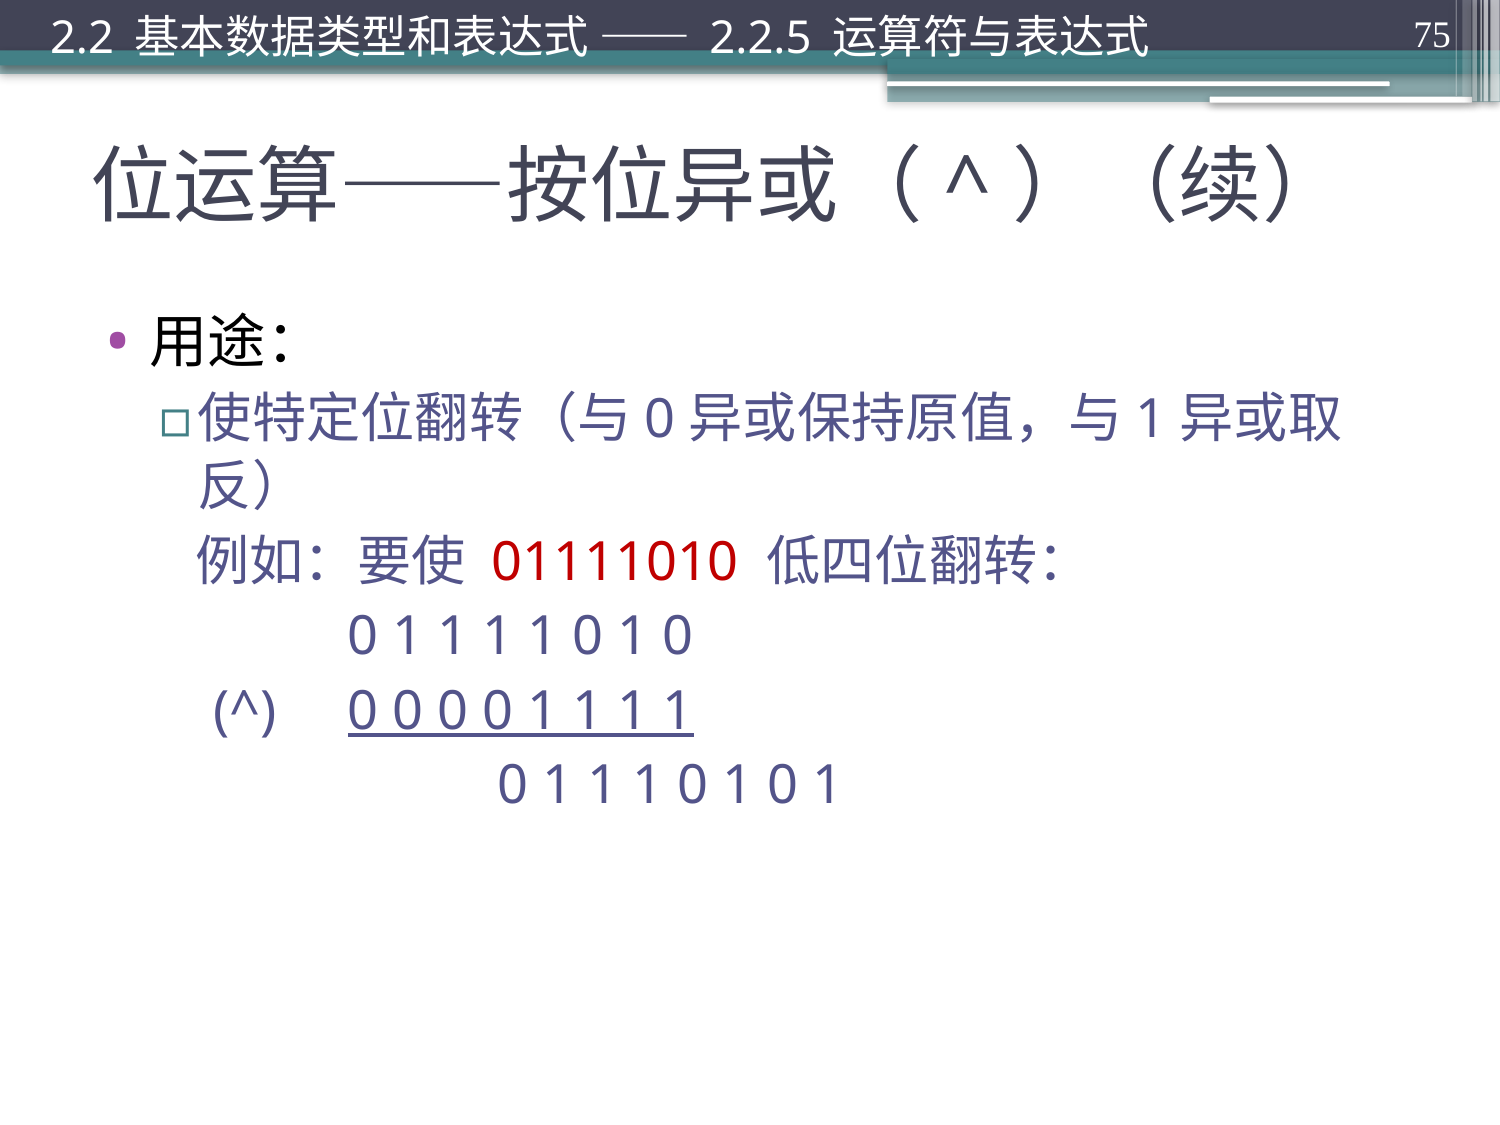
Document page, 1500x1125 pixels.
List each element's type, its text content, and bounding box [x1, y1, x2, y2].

list 用途： 使特定位翻转（与0异或保持原值，与1异或取反） 例如：要使 01111010 低四位翻转： 0 1 1 1 1 0 1 0 (^) 0 0 0 0 1 1 1 1 0 1 1 1 0 1 0 1 [75, 292, 1425, 1102]
title 位运算——按位异或（^）（续） [75, 94, 1425, 270]
text_box 2.2 基本数据类型和表达式 —— 2.2.5 运算符与表达式 [35, 0, 1360, 71]
slide_number 75 [1360, 2, 1466, 63]
